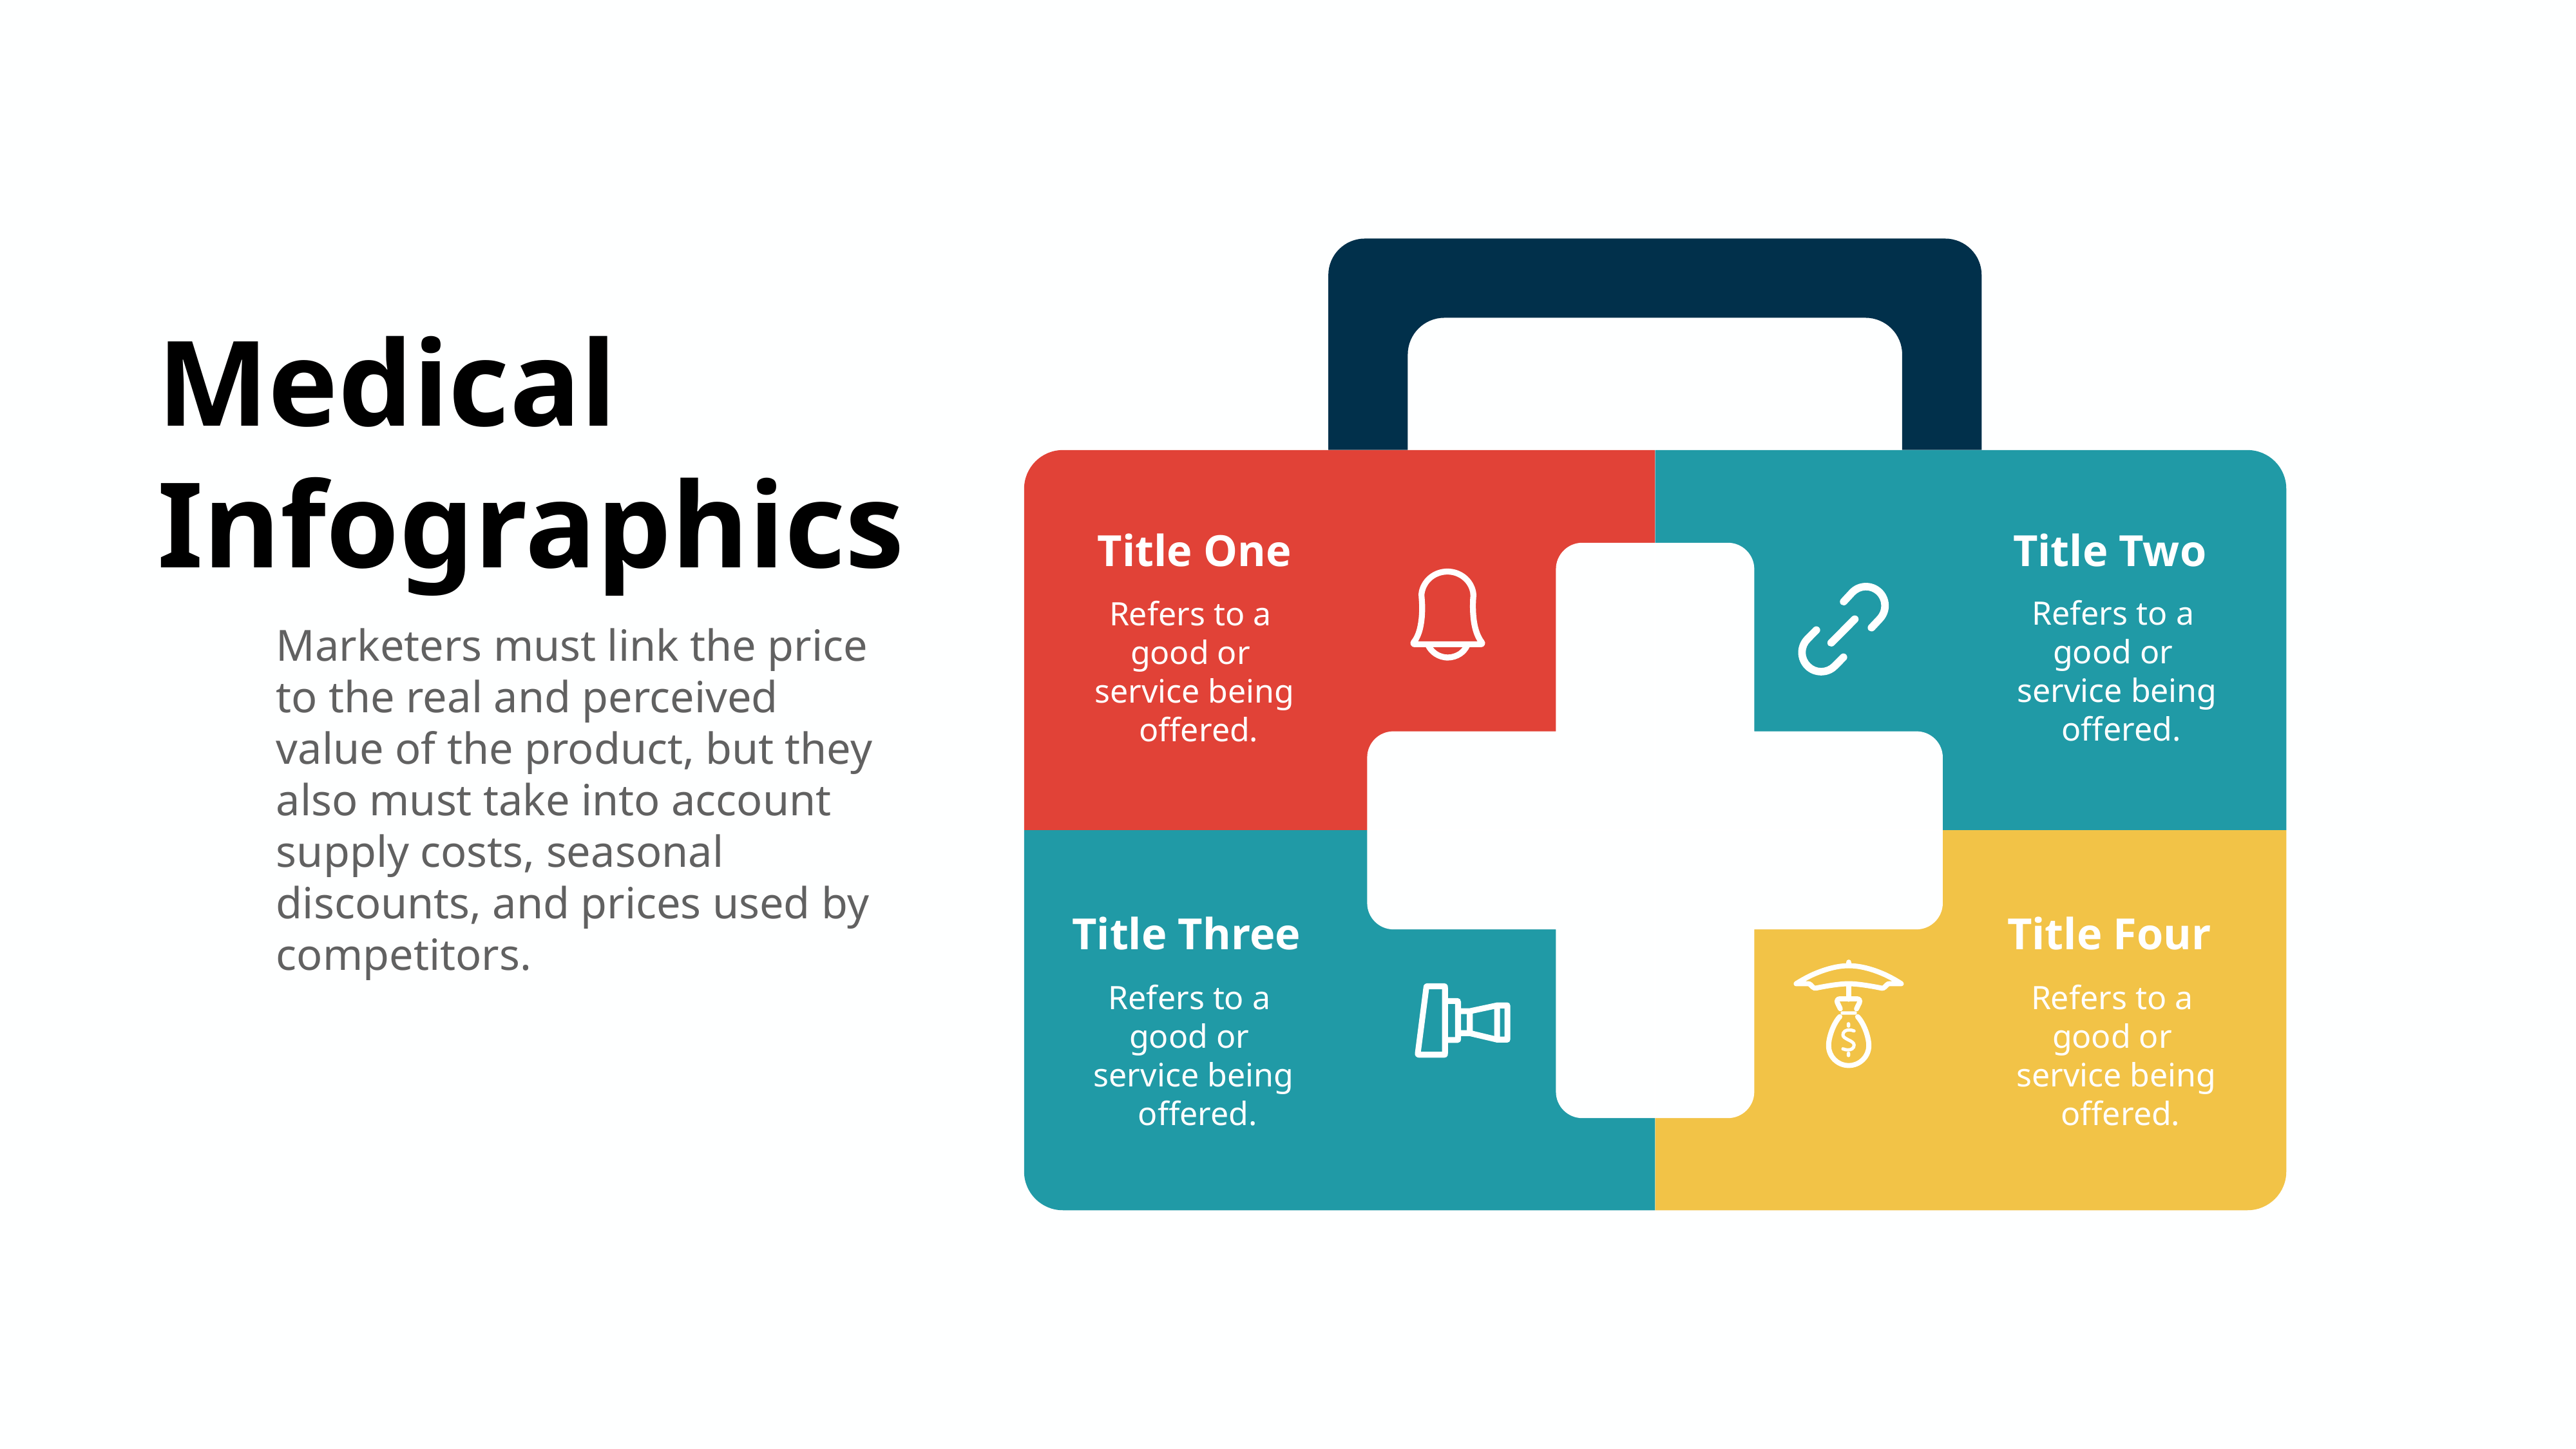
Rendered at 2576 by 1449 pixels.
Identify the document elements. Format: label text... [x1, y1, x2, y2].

text_box Title One [1088, 518, 1301, 580]
text_box [1846, 1051, 1851, 1057]
text_box [1826, 1014, 1872, 1068]
text_box [1655, 450, 2287, 830]
text_box [1328, 238, 1982, 450]
text_box Title Three [1062, 902, 1311, 963]
text_box [1655, 544, 1942, 830]
text_box [1846, 987, 1851, 996]
text_box [1655, 830, 1942, 1117]
text_box Refers to a good or service being offered. [2007, 972, 2226, 1137]
text_box [1655, 830, 2287, 1211]
text_box [1846, 960, 1851, 969]
text_box [1846, 1022, 1851, 1028]
text_box [1798, 626, 1847, 676]
text_box [1024, 830, 1655, 1211]
text_box Refers to a good or service being offered. [1085, 589, 1304, 753]
text_box [1410, 568, 1485, 661]
text_box [1834, 996, 1863, 1012]
text_box Title Four [1998, 902, 2221, 963]
text_box Refers to a good or service being offered. [1083, 972, 1303, 1137]
text_box Title Two [2003, 518, 2217, 580]
text_box Medical Infographics [148, 303, 915, 596]
text_box Refers to a good or service being offered. [2007, 588, 2227, 753]
text_box [1827, 615, 1859, 647]
text_box Marketers must link the price to the real and perceived value of the product, but they also must take into account supply costs, seasonal discounts, and prices used by competitors. [267, 613, 892, 984]
text_box [1368, 830, 1655, 1117]
text_box [1841, 1028, 1856, 1052]
text_box [1840, 1011, 1857, 1015]
text_box [1415, 983, 1511, 1058]
text_box [1024, 450, 1655, 830]
text_box [1793, 963, 1904, 991]
text_box [1368, 544, 1655, 830]
text_box [1840, 583, 1889, 632]
